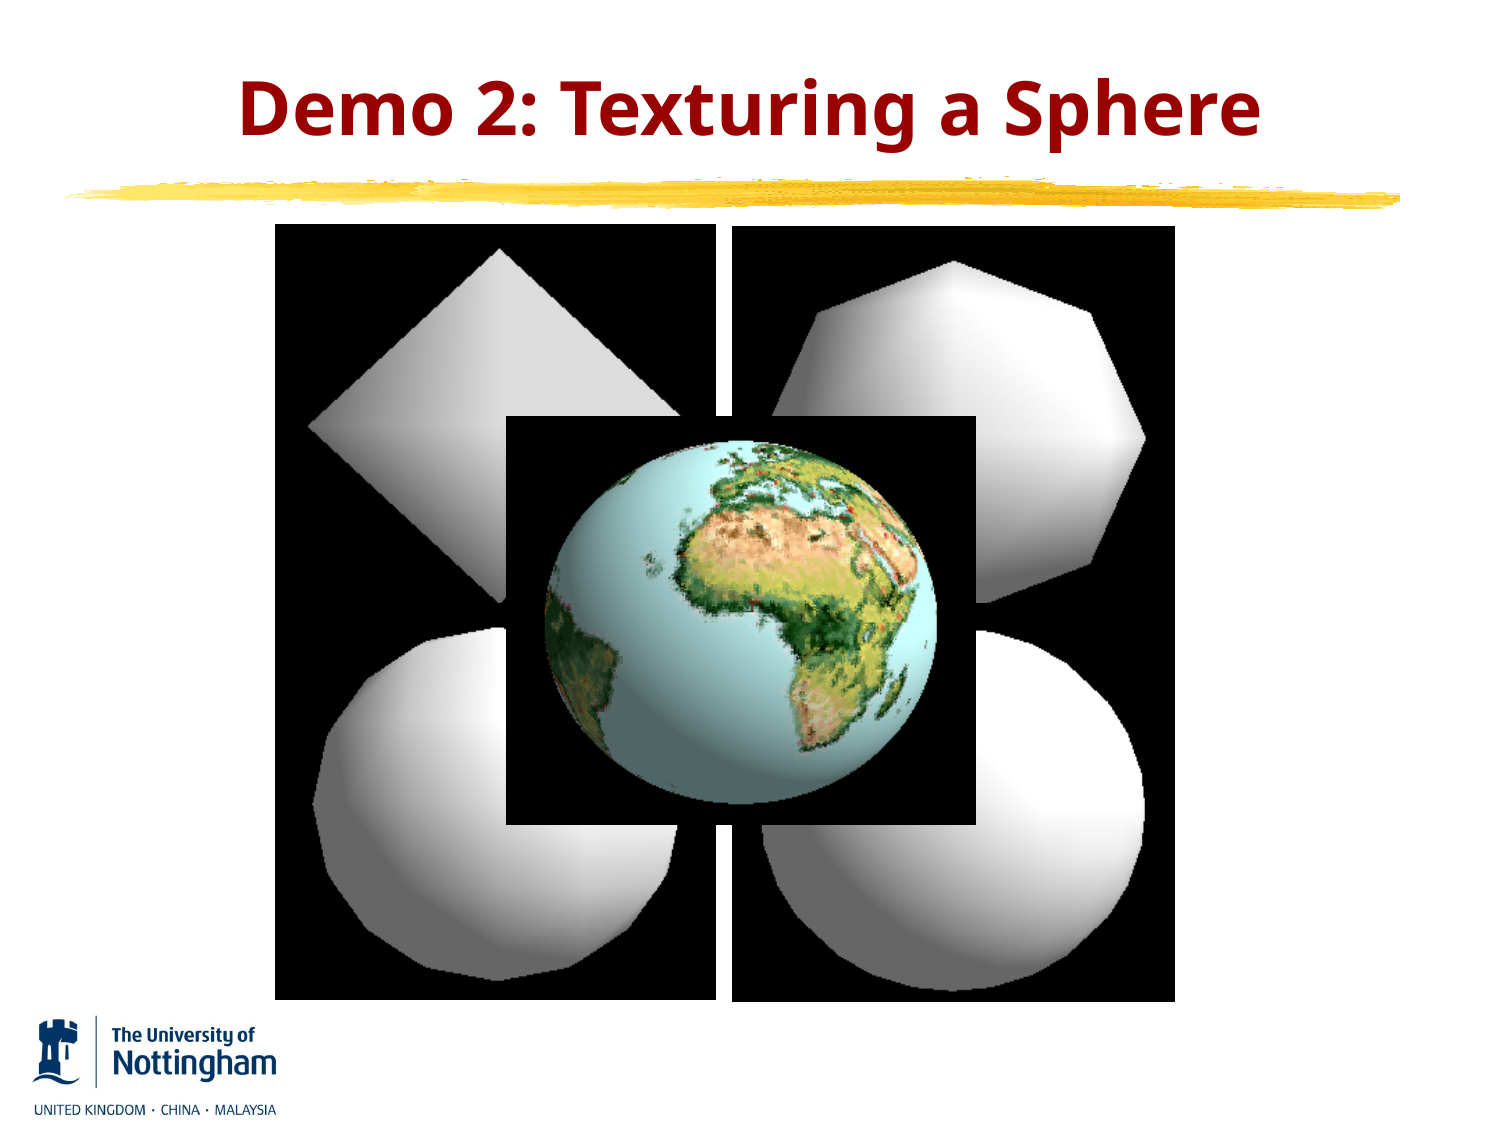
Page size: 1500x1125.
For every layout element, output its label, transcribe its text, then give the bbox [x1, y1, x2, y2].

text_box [274, 224, 1176, 1003]
title Demo 2: Texturing a Sphere [112, 37, 1388, 173]
picture [23, 1011, 293, 1125]
picture [64, 172, 1400, 216]
